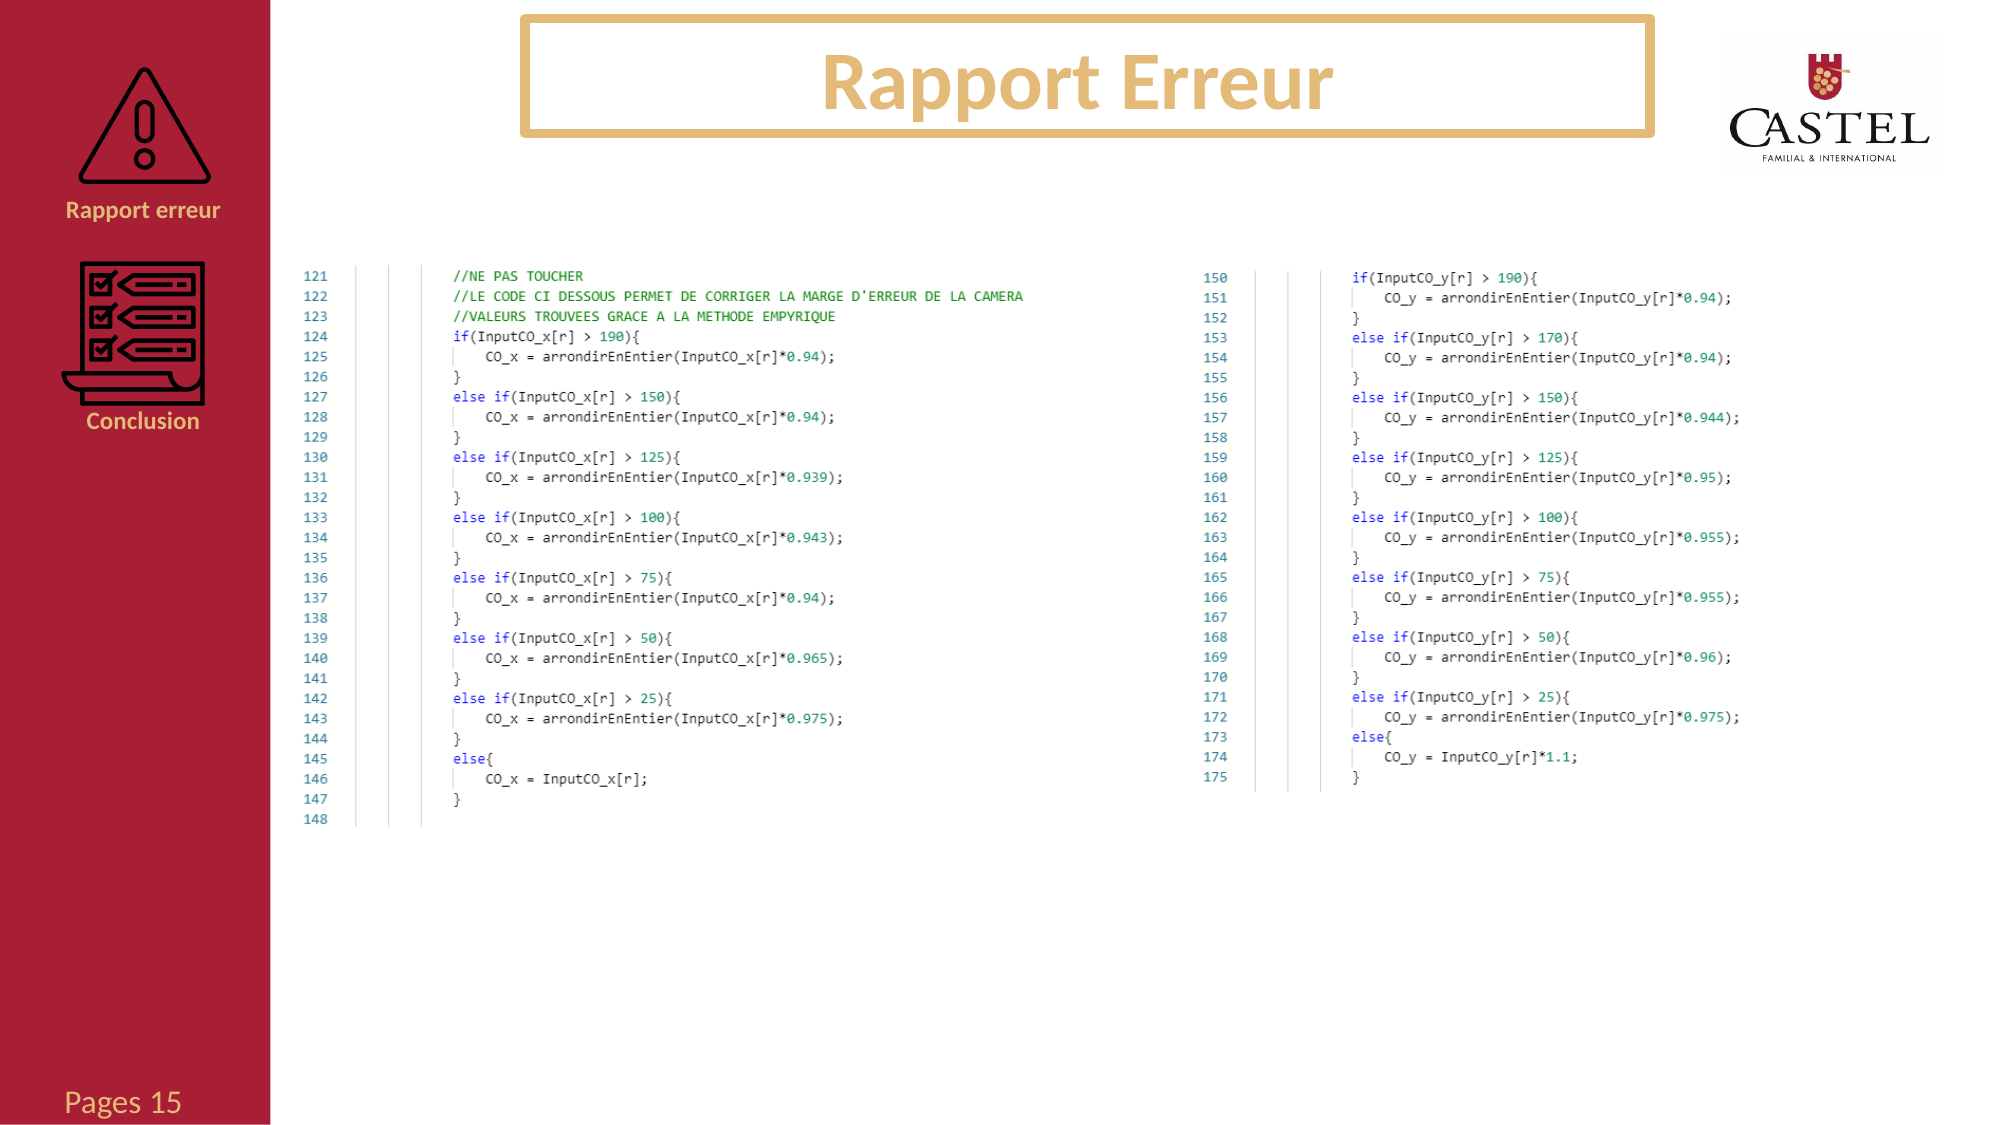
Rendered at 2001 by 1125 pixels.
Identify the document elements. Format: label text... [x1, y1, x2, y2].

text_box Conclusion [0, 397, 295, 443]
text_box Pages 15 [0, 1072, 255, 1125]
text_box [0, 443, 272, 1125]
text_box [0, 0, 272, 186]
picture [70, 51, 219, 200]
text_box Rapport erreur [0, 186, 312, 232]
picture [59, 259, 207, 408]
text_box Rapport Erreur [524, 18, 1651, 134]
picture [295, 265, 1065, 828]
text_box [0, 232, 272, 397]
picture [1196, 271, 1790, 792]
picture [1719, 31, 1940, 177]
